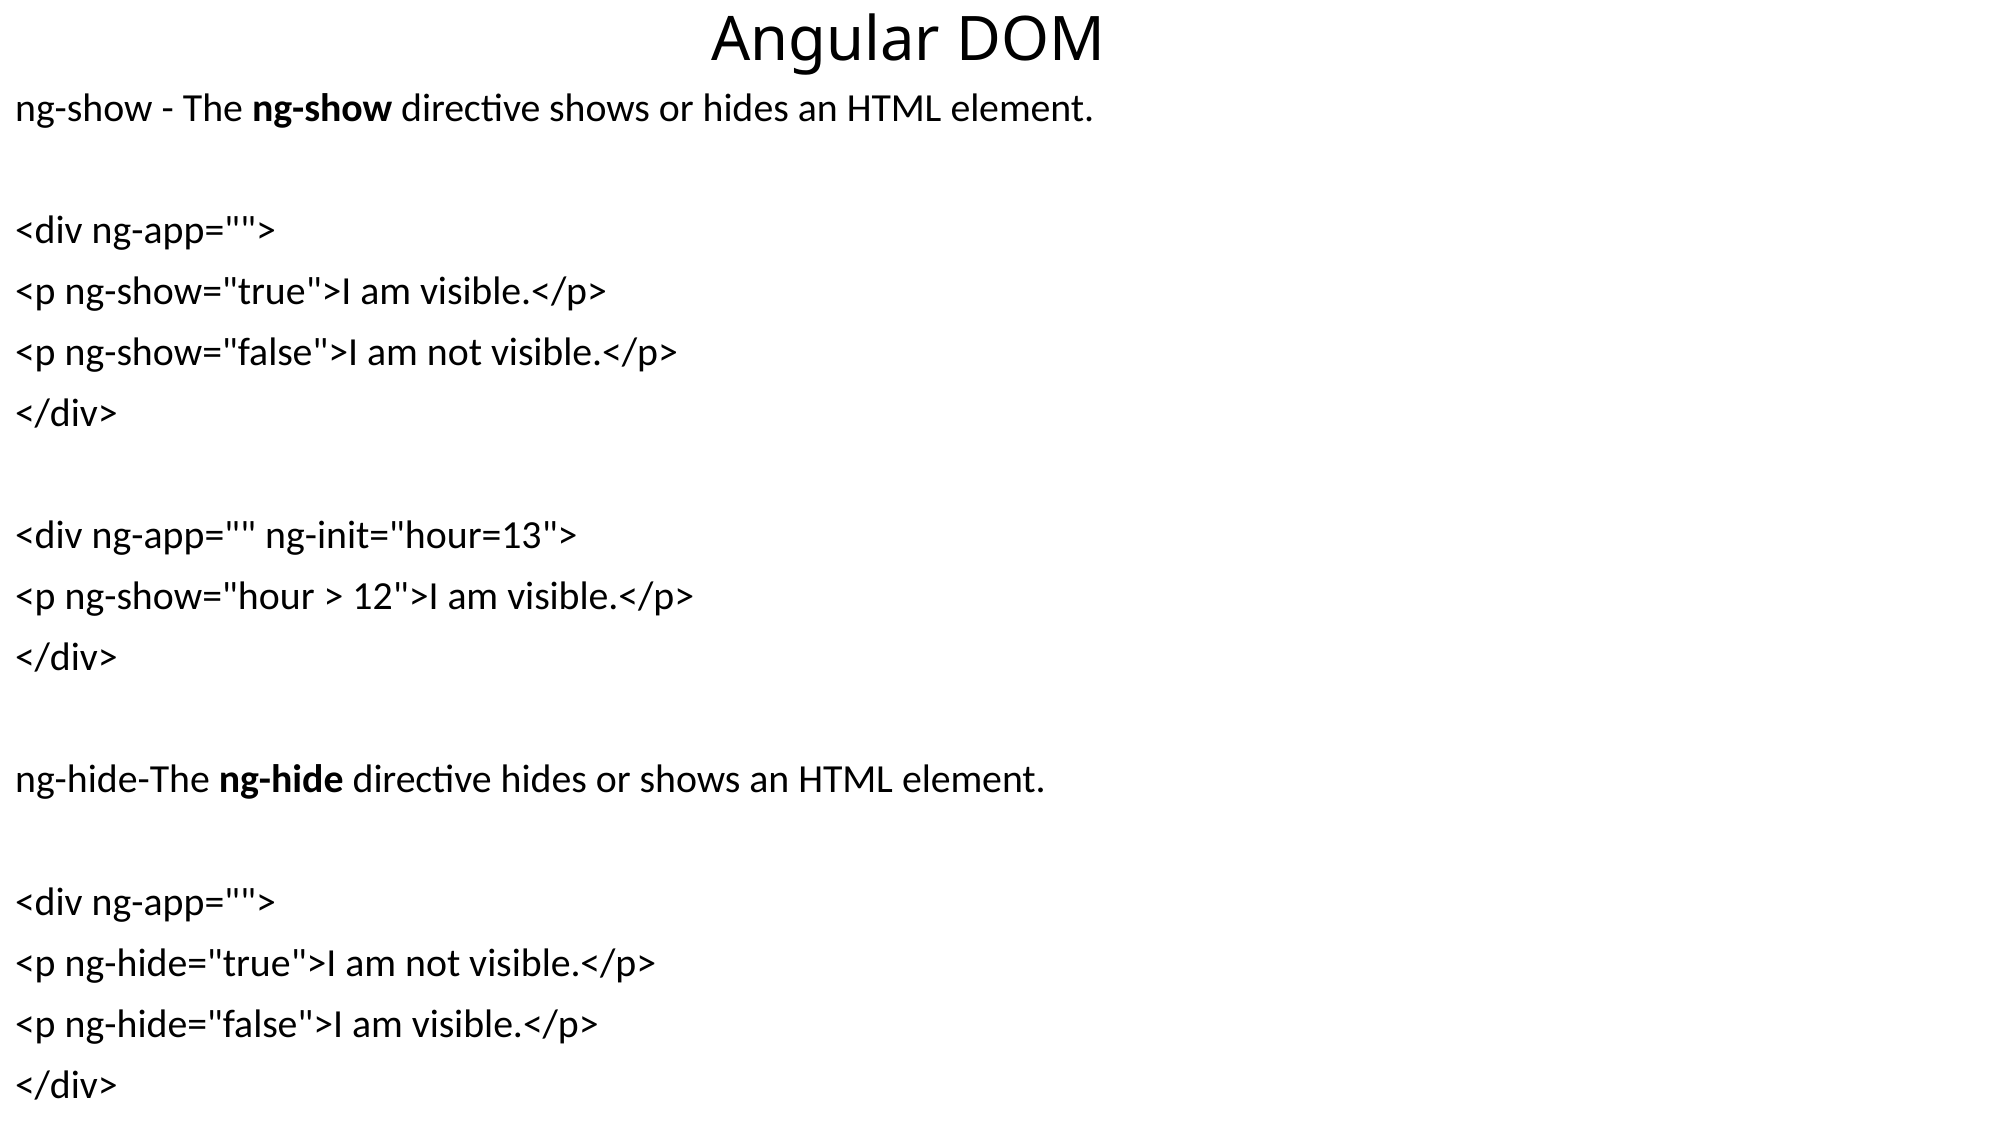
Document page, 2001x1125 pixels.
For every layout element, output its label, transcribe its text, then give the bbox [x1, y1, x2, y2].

title Angular DOM [152, 0, 1878, 79]
list ng-show - The ng-show directive shows or hides an HTML element. <div ng-app=""> <p ng-show="true">I am visible.</p> <p ng-show="false">I am not visible.</p> </div> <div ng-app="" ng-init="hour=13"> <p ng-show="hour > 12">I am visible.</p> </div> ng-hide-The ng-hide directive hides or shows an HTML element. <div ng-app=""> <p ng-hide="true">I am not visible.</p> <p ng-hide="false">I am visible.</p> </div> [0, 79, 2000, 1125]
